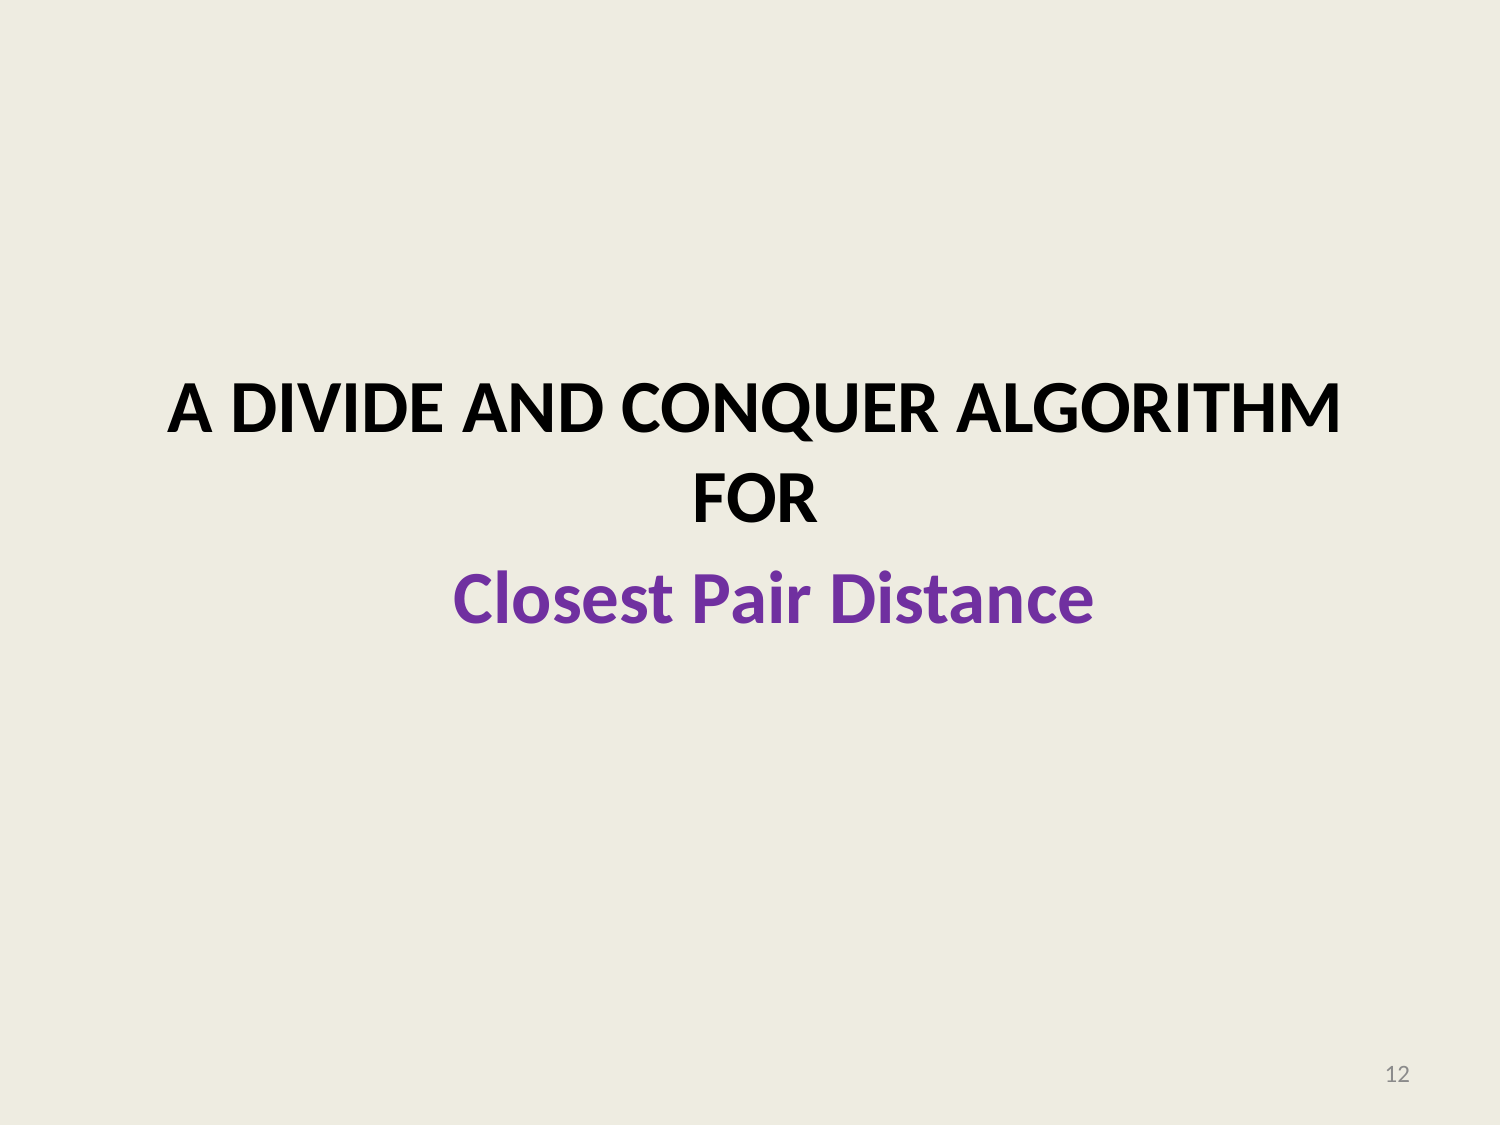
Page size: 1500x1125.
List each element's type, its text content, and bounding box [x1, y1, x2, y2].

title a Divide and Conquer algorithm for [118, 350, 1394, 574]
slide_number 12 [1074, 1042, 1425, 1103]
list Closest Pair Distance [137, 399, 1413, 647]
